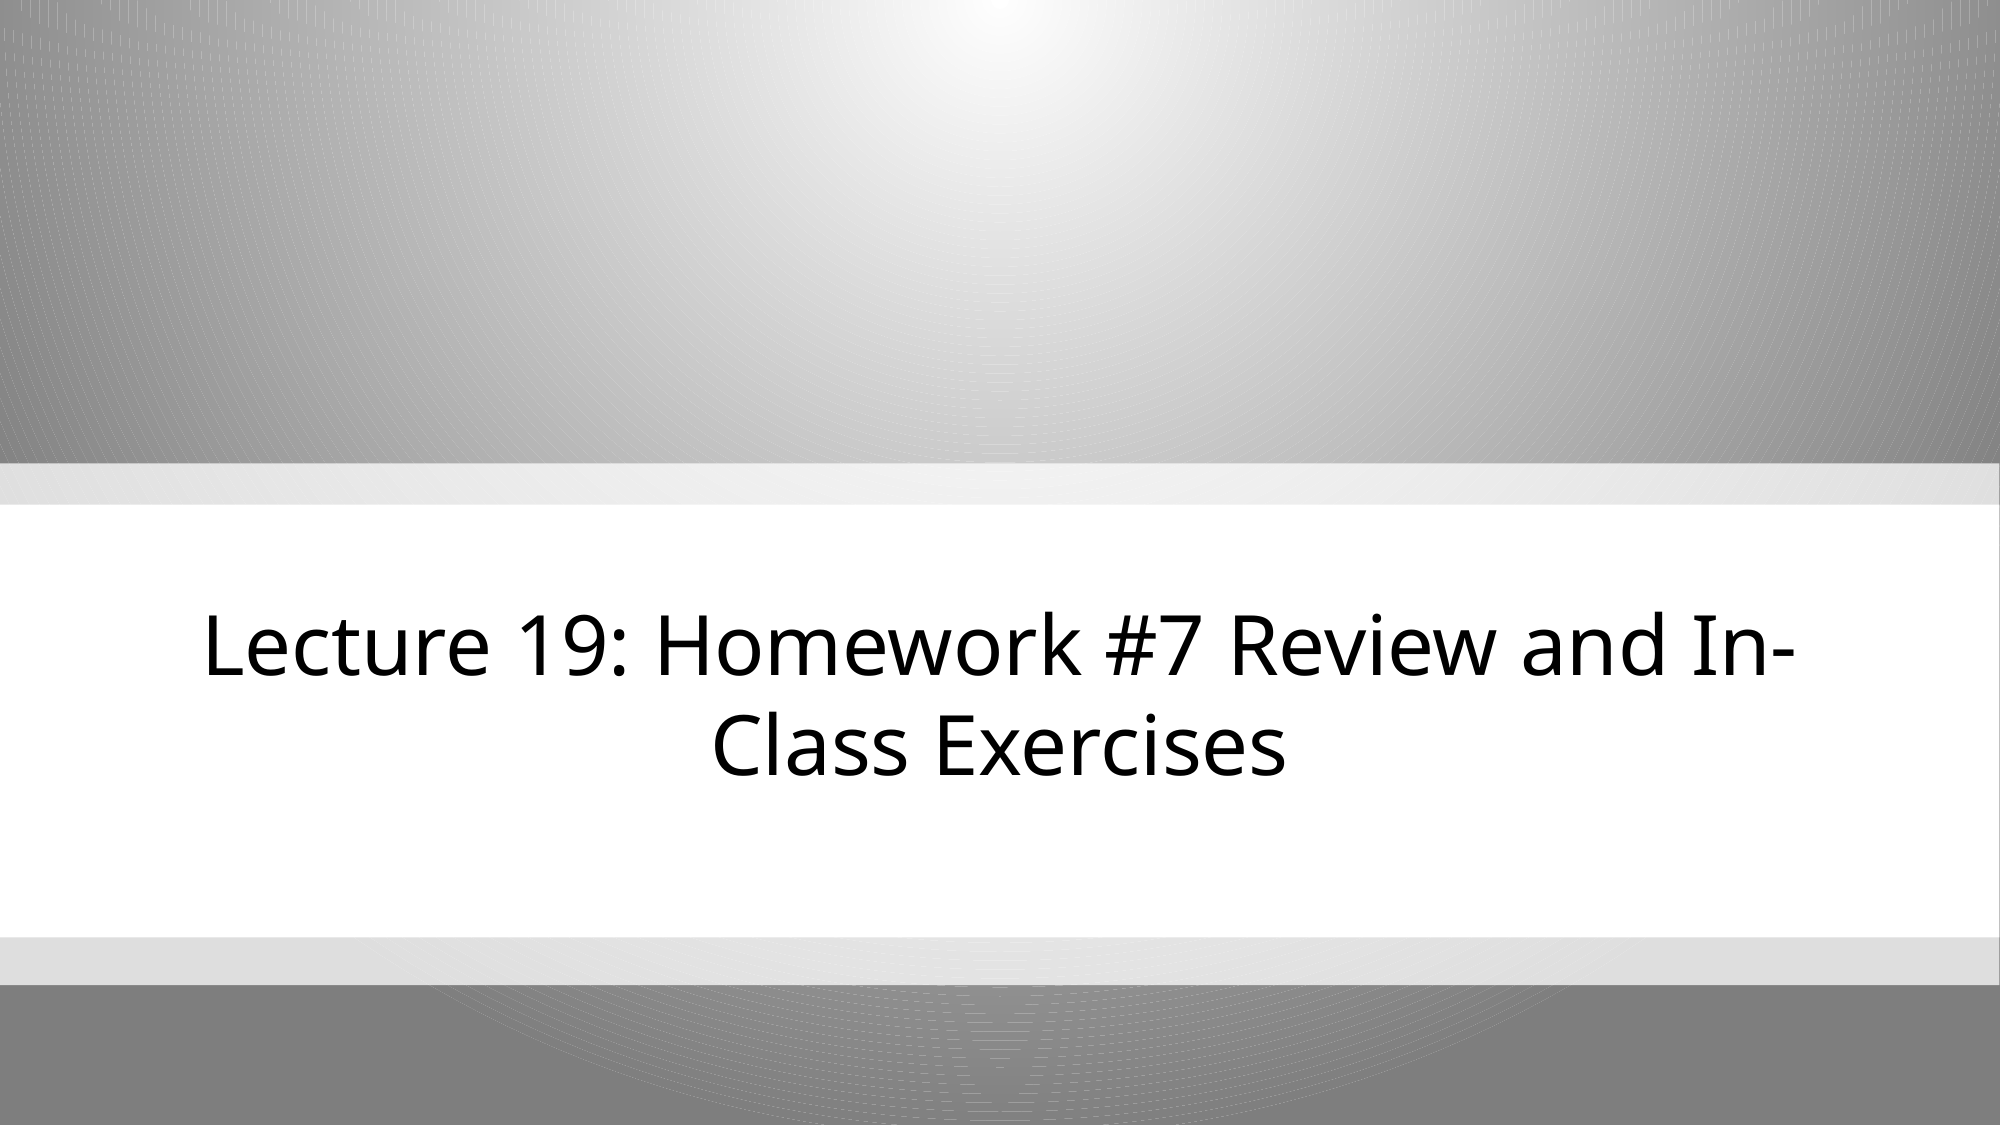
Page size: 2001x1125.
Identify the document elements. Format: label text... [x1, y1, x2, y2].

title Lecture 19: Homework #7 Review and In-Class Exercises [150, 571, 1850, 813]
